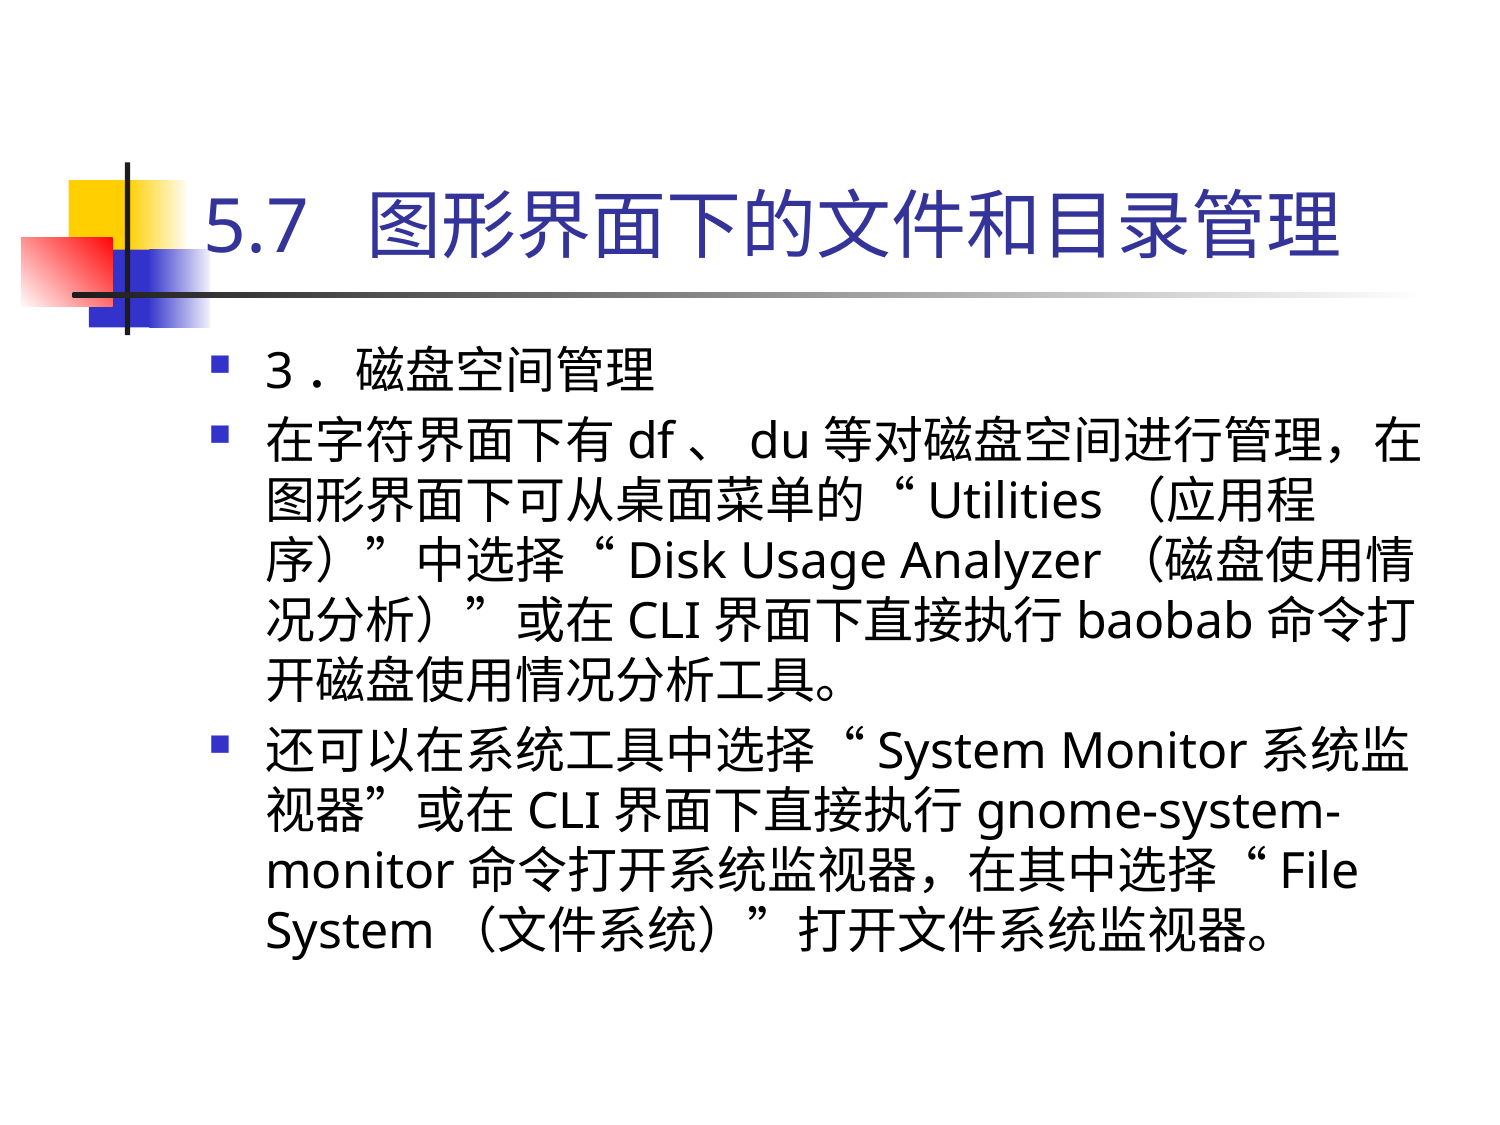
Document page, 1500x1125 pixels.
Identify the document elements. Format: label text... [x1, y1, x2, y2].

list 3．磁盘空间管理 在字符界面下有df、du等对磁盘空间进行管理，在图形界面下可从桌面菜单的“Utilities（应用程序）”中选择“Disk Usage Analyzer（磁盘使用情况分析）”或在CLI界面下直接执行baobab命令打开磁盘使用情况分析工具。 还可以在系统工具中选择“System Monitor系统监视器”或在CLI界面下直接执行gnome-system-monitor命令打开系统监视器，在其中选择“File System（文件系统）”打开文件系统监视器。 [193, 330, 1470, 1007]
title 5.7 图形界面下的文件和目录管理 [188, 34, 1468, 276]
